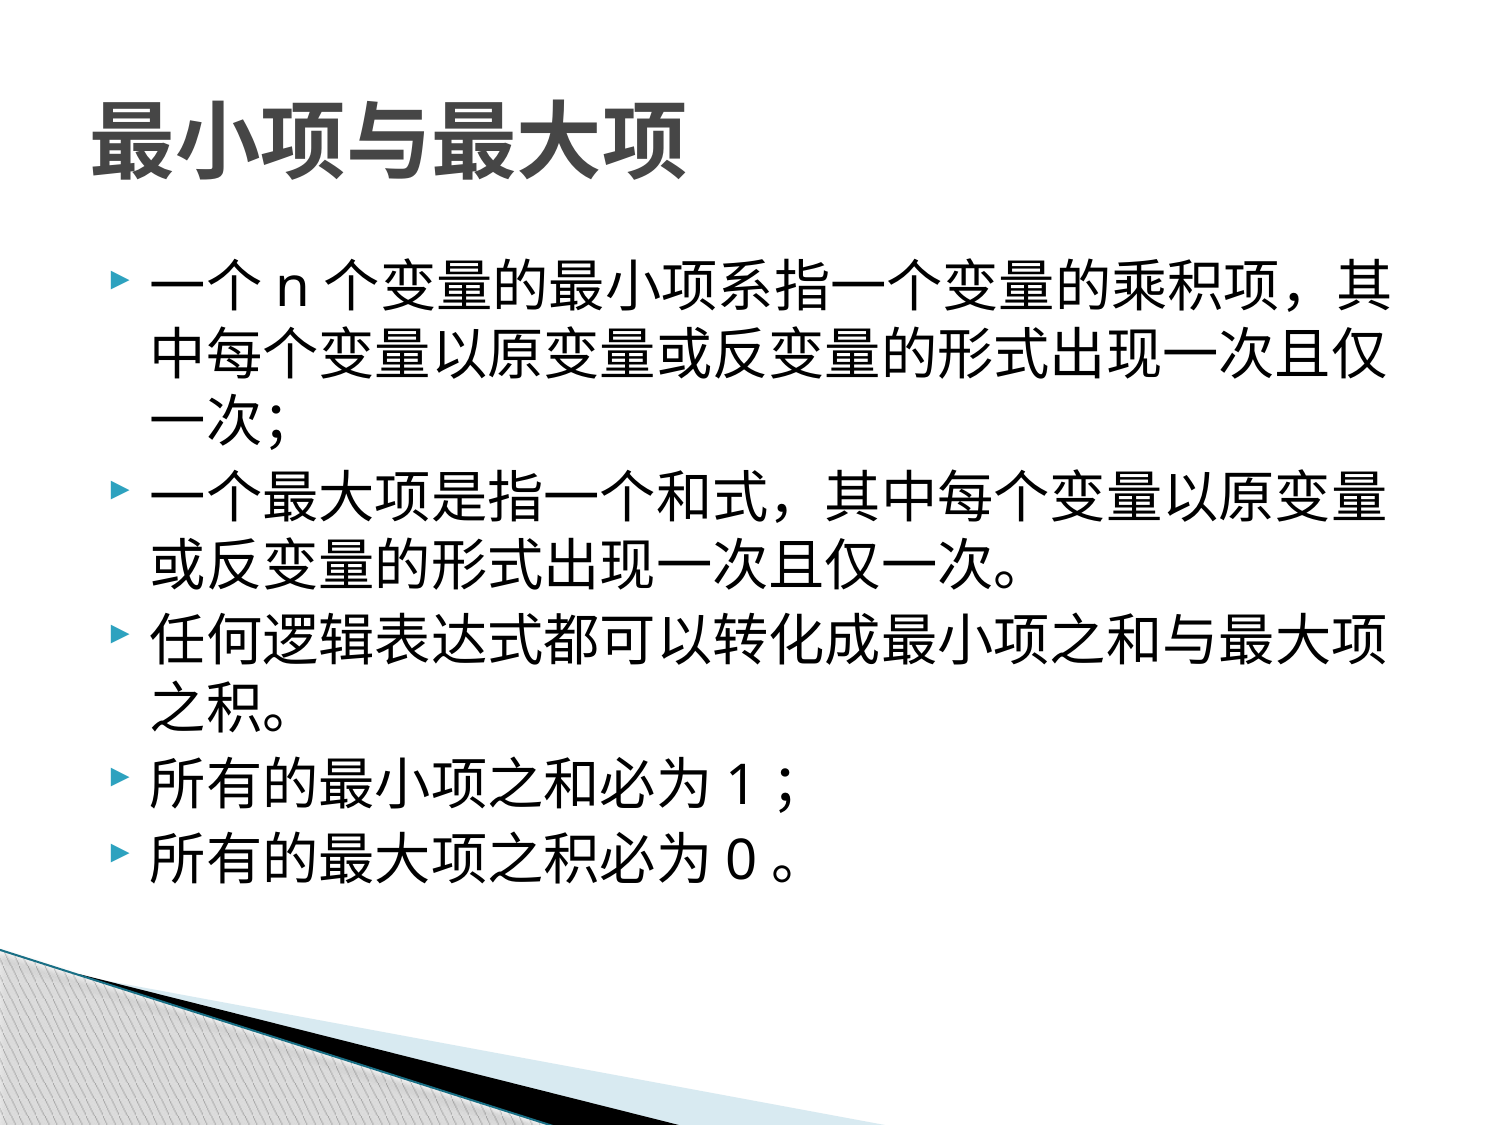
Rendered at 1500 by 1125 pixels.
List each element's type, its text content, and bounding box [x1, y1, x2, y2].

list 一个n个变量的最小项系指一个变量的乘积项，其中每个变量以原变量或反变量的形式出现一次且仅一次； 一个最大项是指一个和式，其中每个变量以原变量或反变量的形式出现一次且仅一次。 任何逻辑表达式都可以转化成最小项之和与最大项之积。 所有的最小项之和必为1； 所有的最大项之积必为0。 [75, 243, 1425, 986]
title 最小项与最大项 [75, 45, 1425, 233]
